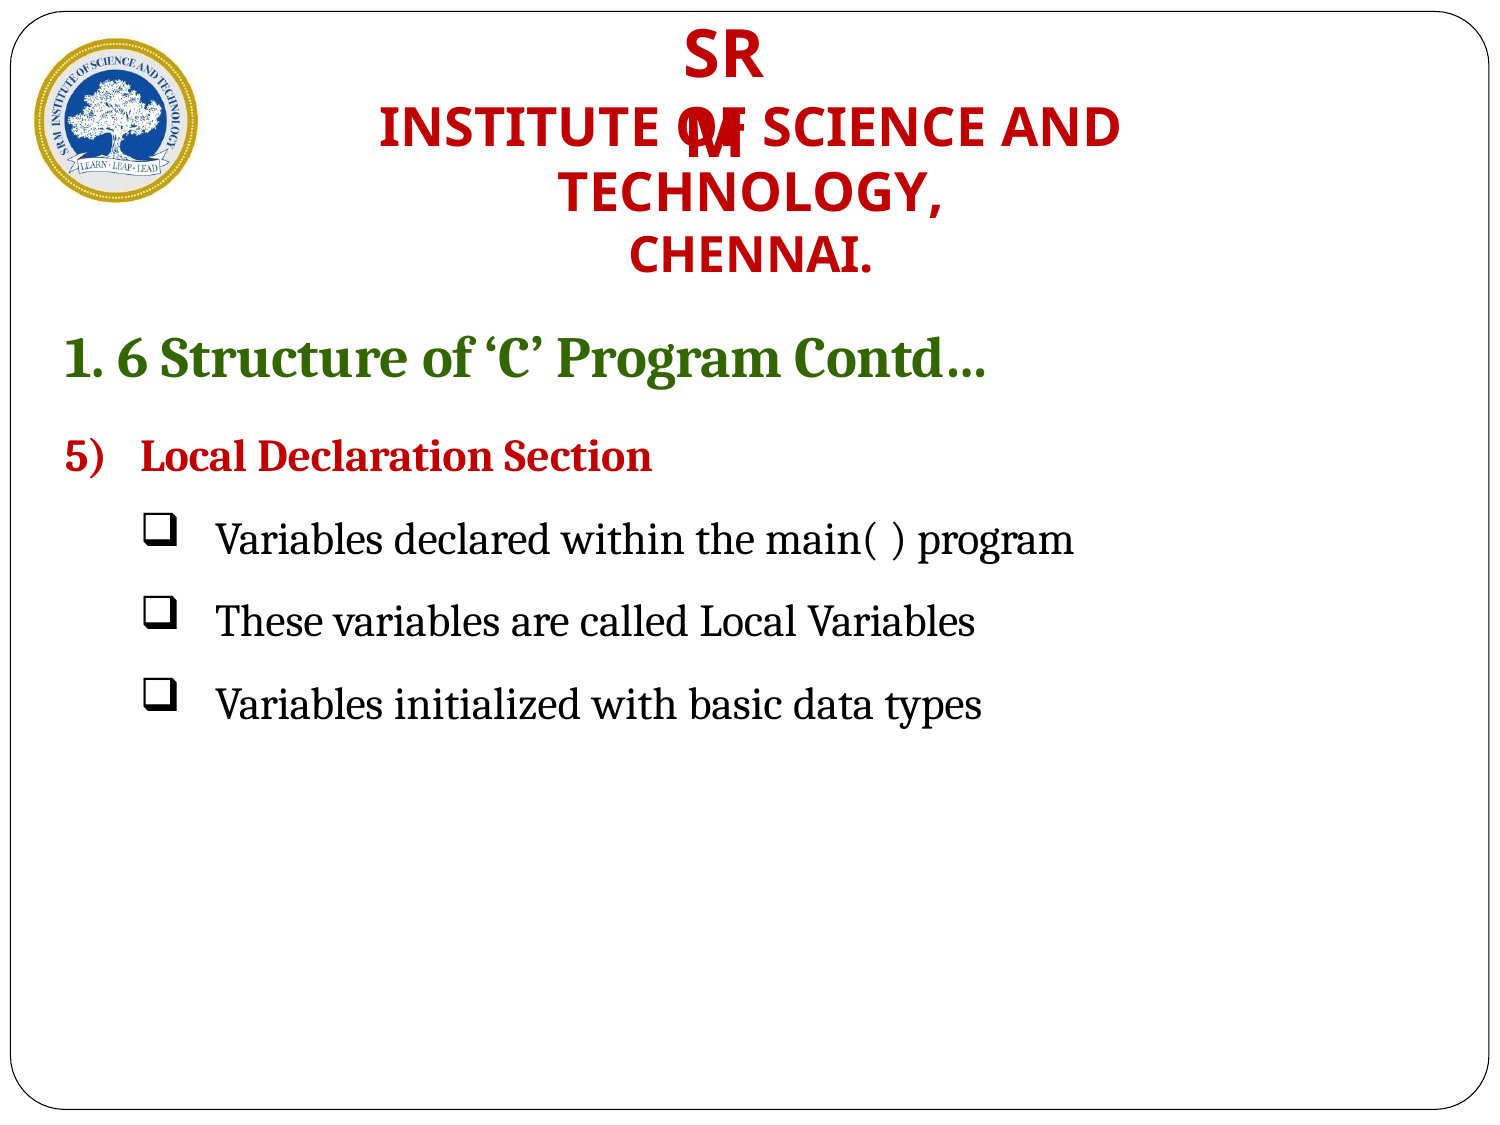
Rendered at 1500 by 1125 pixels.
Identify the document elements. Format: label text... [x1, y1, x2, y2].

picture [31, 30, 204, 207]
title SRM [681, 8, 821, 90]
text_box INSTITUTE OF SCIENCE AND TECHNOLOGY, CHENNAI. 1. 6 Structure of ‘C’ Program Contd… Local Declaration Section Variables declared within the main( ) program These variables are called Local Variables Variables initialized with basic data types [62, 90, 1269, 729]
